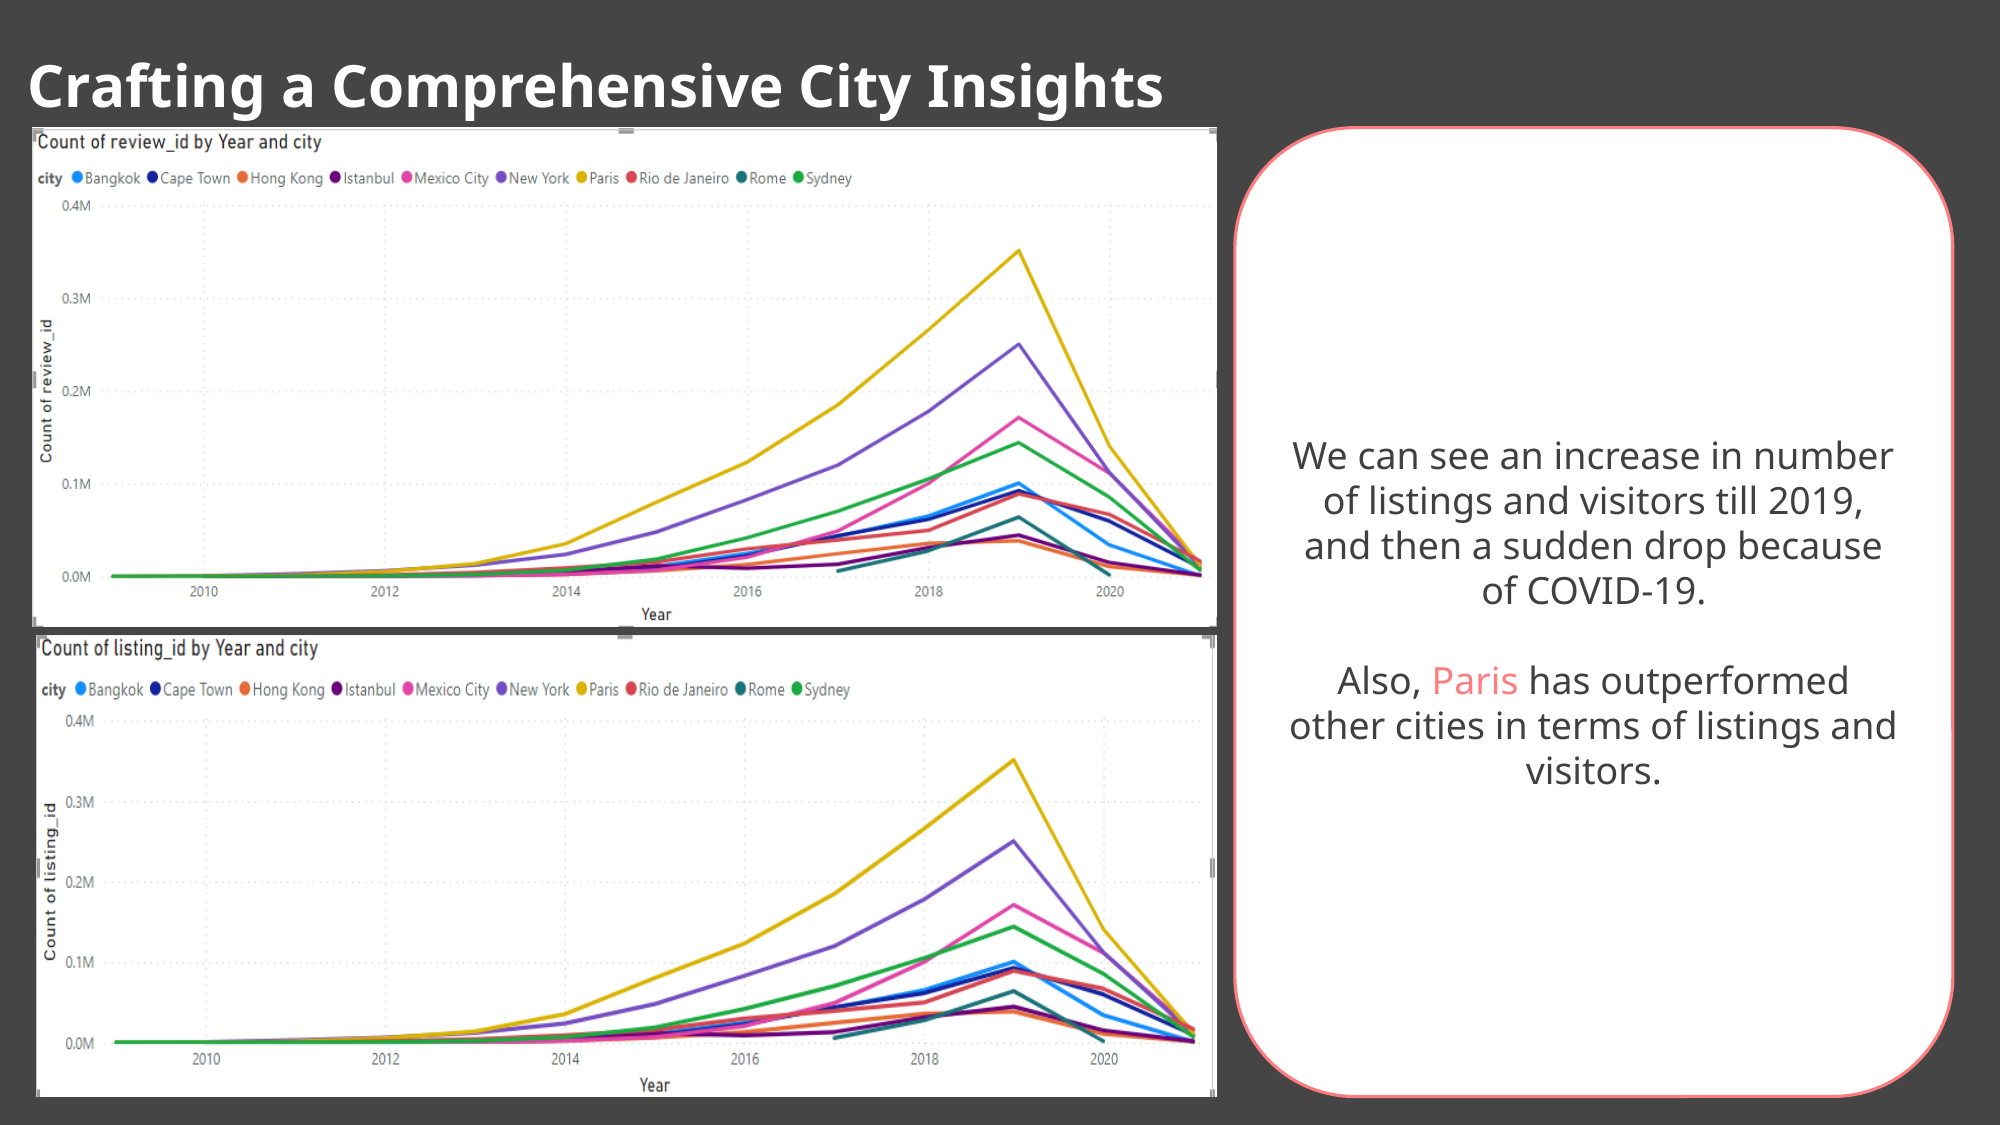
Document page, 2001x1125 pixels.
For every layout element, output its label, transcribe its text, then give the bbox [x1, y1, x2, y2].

text_box We can see an increase in number of listings and visitors till 2019, and then a sudden drop because of COVID-19. Also, Paris has outperformed other cities in terms of listings and visitors. [1233, 126, 1955, 1099]
picture [32, 127, 1218, 628]
picture [36, 635, 1218, 1098]
text_box Crafting a Comprehensive City Insights Report [0, 41, 1322, 197]
